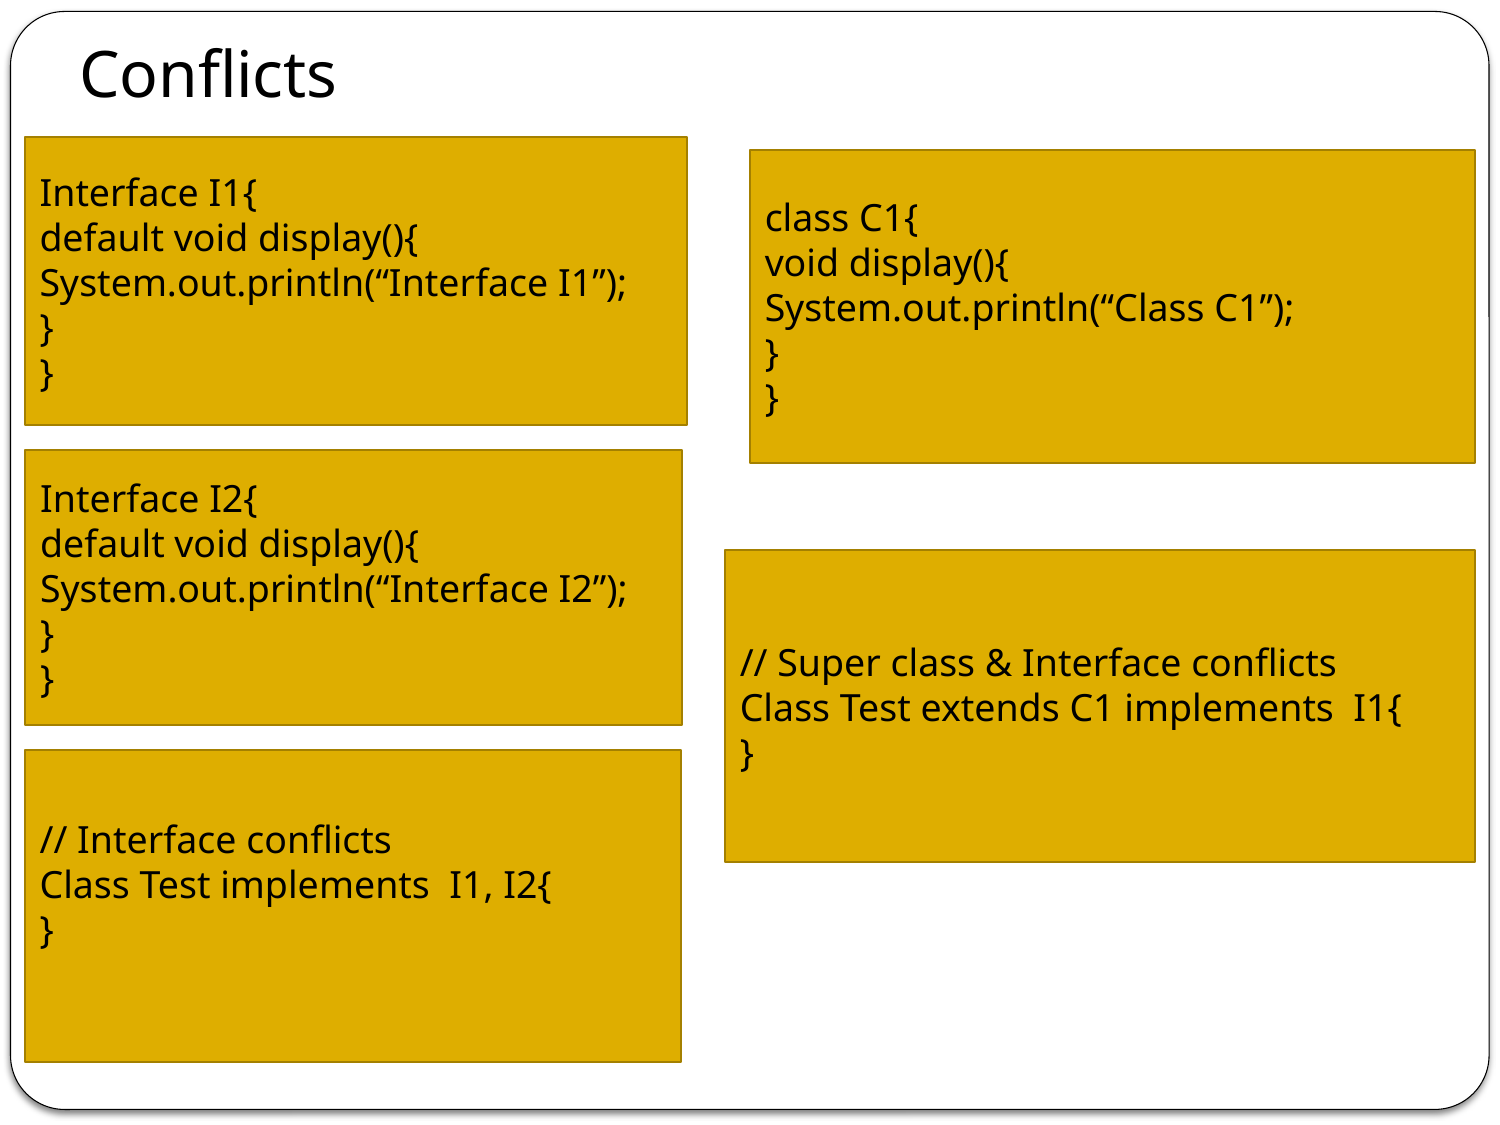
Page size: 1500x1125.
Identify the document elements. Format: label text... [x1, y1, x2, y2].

text_box // Super class & Interface conflicts Class Test extends C1 implements I1{ } [724, 549, 1476, 863]
title Conflicts [64, 24, 690, 125]
text_box Interface I2{ default void display(){ System.out.println(“Interface I2”); } } [24, 449, 683, 726]
text_box class C1{ void display(){ System.out.println(“Class C1”); } } [749, 149, 1476, 464]
text_box Interface I1{ default void display(){ System.out.println(“Interface I1”); } } [24, 136, 688, 426]
text_box // Interface conflicts Class Test implements I1, I2{ } [24, 749, 682, 1063]
